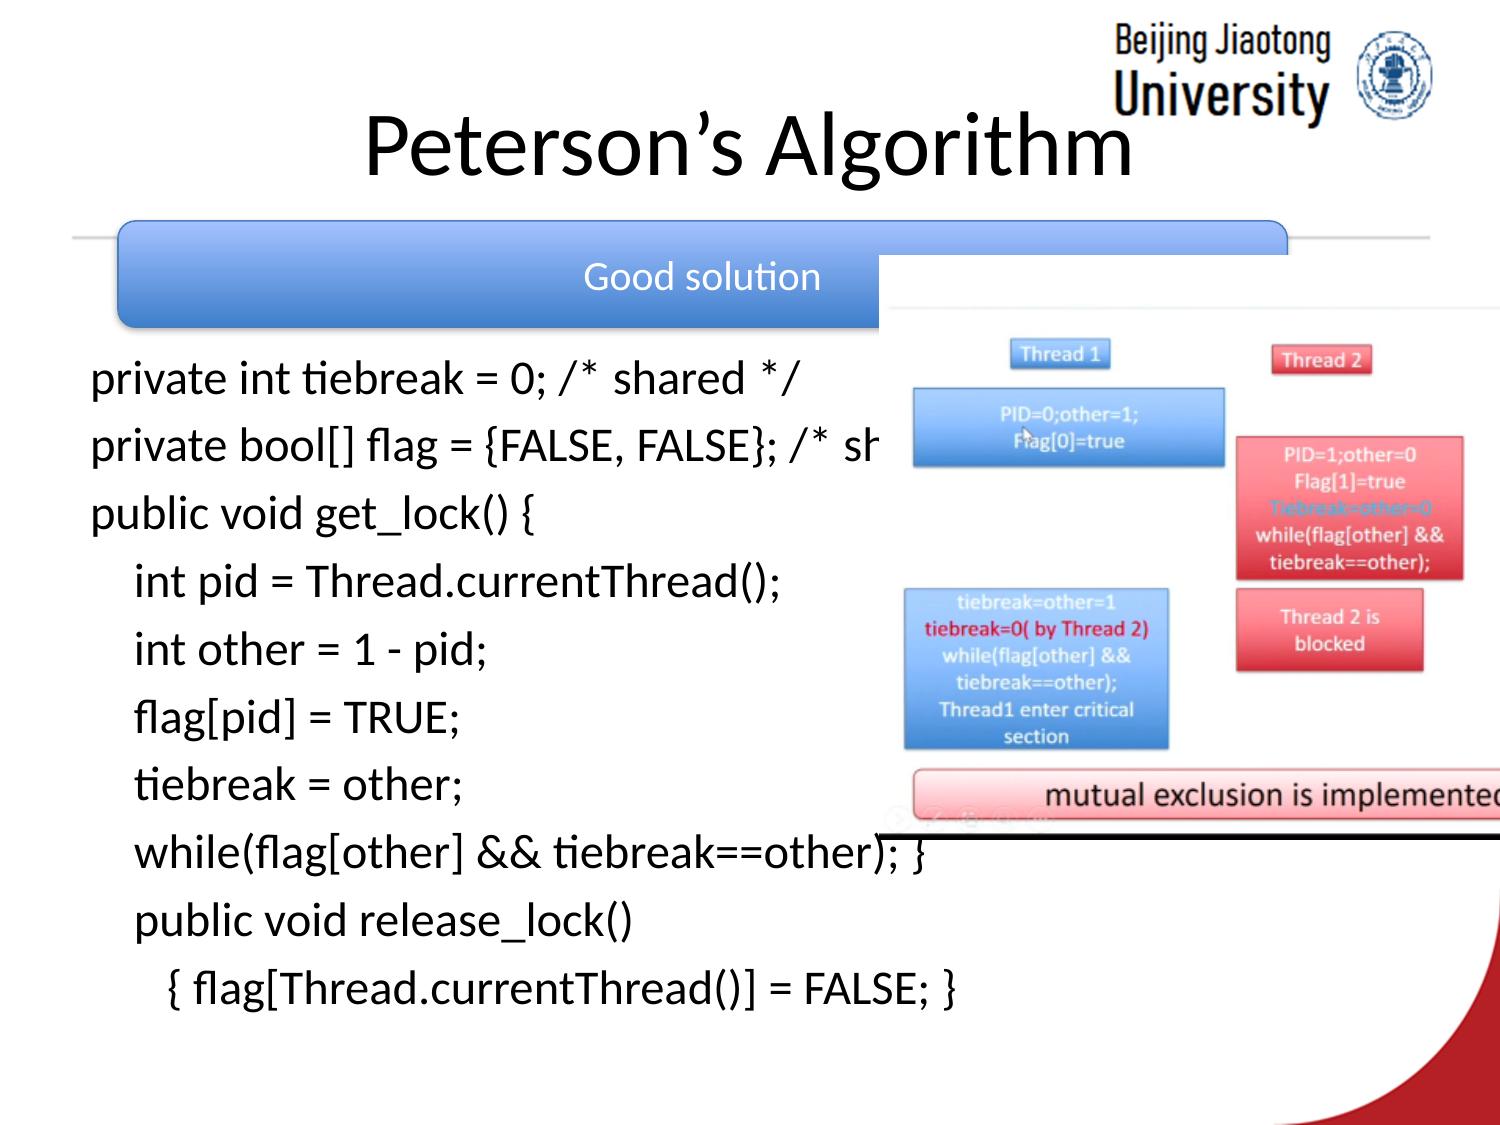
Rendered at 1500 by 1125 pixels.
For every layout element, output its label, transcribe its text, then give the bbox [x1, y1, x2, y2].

text_box Good solution [117, 220, 1289, 328]
list private int tiebreak = 0; /* shared */ private bool[] flag = {FALSE, FALSE}; /* shared */ public void get_lock() { int pid = Thread.currentThread(); int other = 1 - pid; flag[pid] = TRUE; tiebreak = other; while(flag[other] && tiebreak==other); } public void release_lock() { flag[Thread.currentThread()] = FALSE; } [75, 338, 1483, 1024]
picture [0, 0, 1500, 1125]
title Peterson’s Algorithm [75, 45, 1425, 233]
